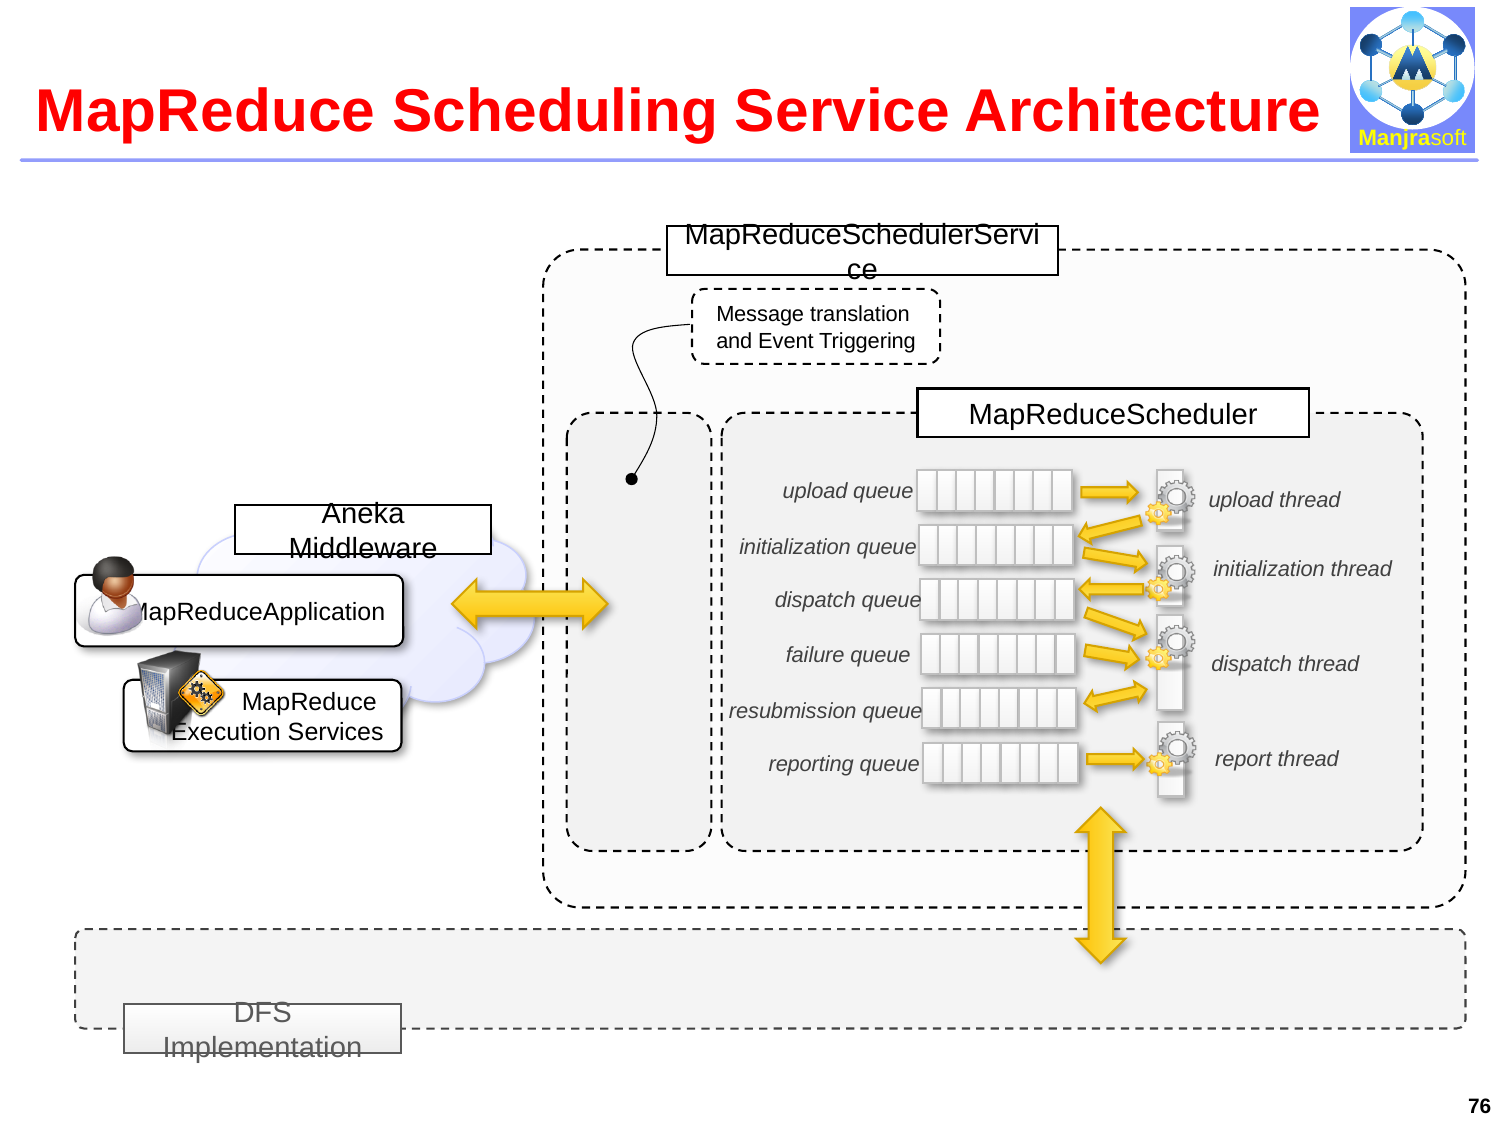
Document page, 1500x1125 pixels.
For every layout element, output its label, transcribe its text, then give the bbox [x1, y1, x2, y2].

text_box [48, 201, 1488, 1075]
title MapReduce Scheduling Service Architecture [26, 0, 1479, 145]
slide_number 76 [1364, 1093, 1500, 1120]
